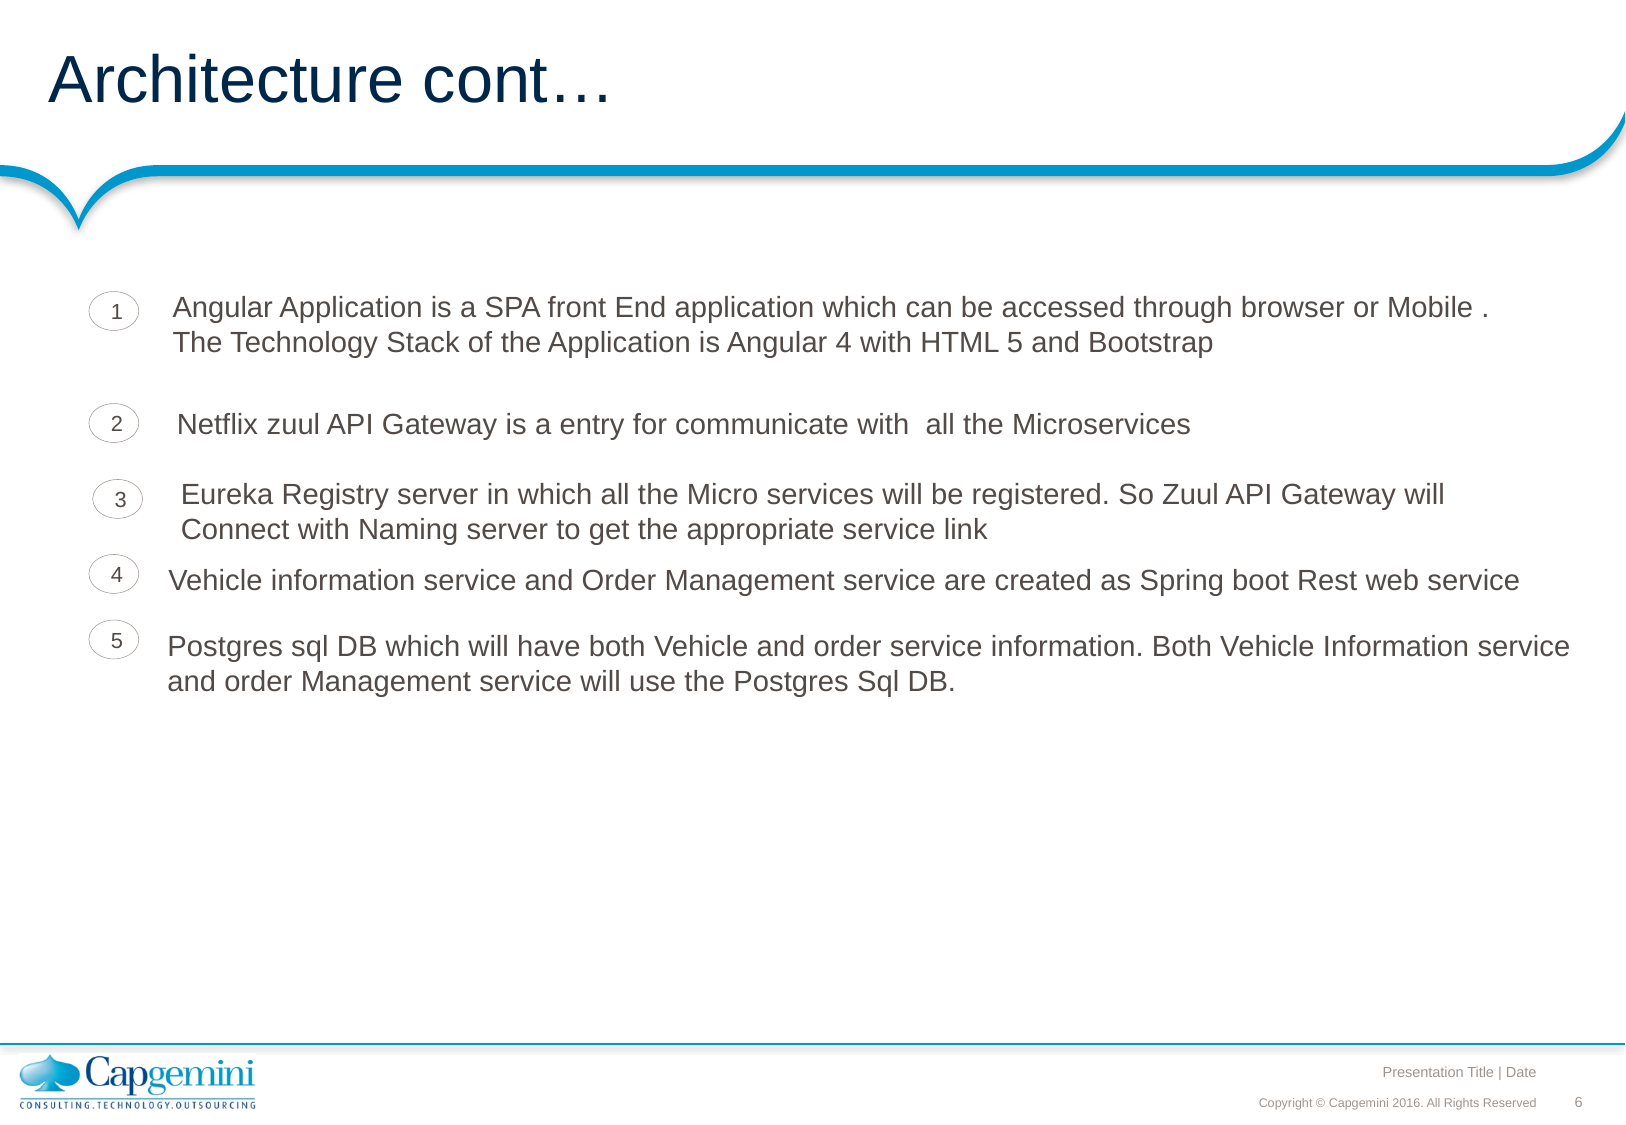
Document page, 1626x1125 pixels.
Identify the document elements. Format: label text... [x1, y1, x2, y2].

text_box 2 [86, 401, 141, 445]
text_box 3 [90, 477, 145, 521]
title Architecture cont… [0, 0, 1625, 165]
text_box 5 [86, 617, 141, 662]
text_box Netflix zuul API Gateway is a entry for communicate with all the Microservices [162, 397, 1208, 448]
text_box Angular Application is a SPA front End application which can be accessed through browser or Mobile . The Technology Stack of the Application is Angular 4 with HTML 5 and Bootstrap [157, 281, 1516, 367]
text_box Postgres sql DB which will have both Vehicle and order service information. Both Vehicle Information service and order Management service will use the Postgres Sql DB. [152, 619, 1596, 705]
text_box 4 [86, 552, 141, 596]
text_box 1 [86, 289, 141, 333]
picture [19, 1053, 256, 1110]
text_box Eureka Registry server in which all the Micro services will be registered. So Zuul API Gateway will Connect with Naming server to get the appropriate service link [166, 467, 1471, 553]
text_box Vehicle information service and Order Management service are created as Spring boot Rest web service [153, 553, 1538, 604]
